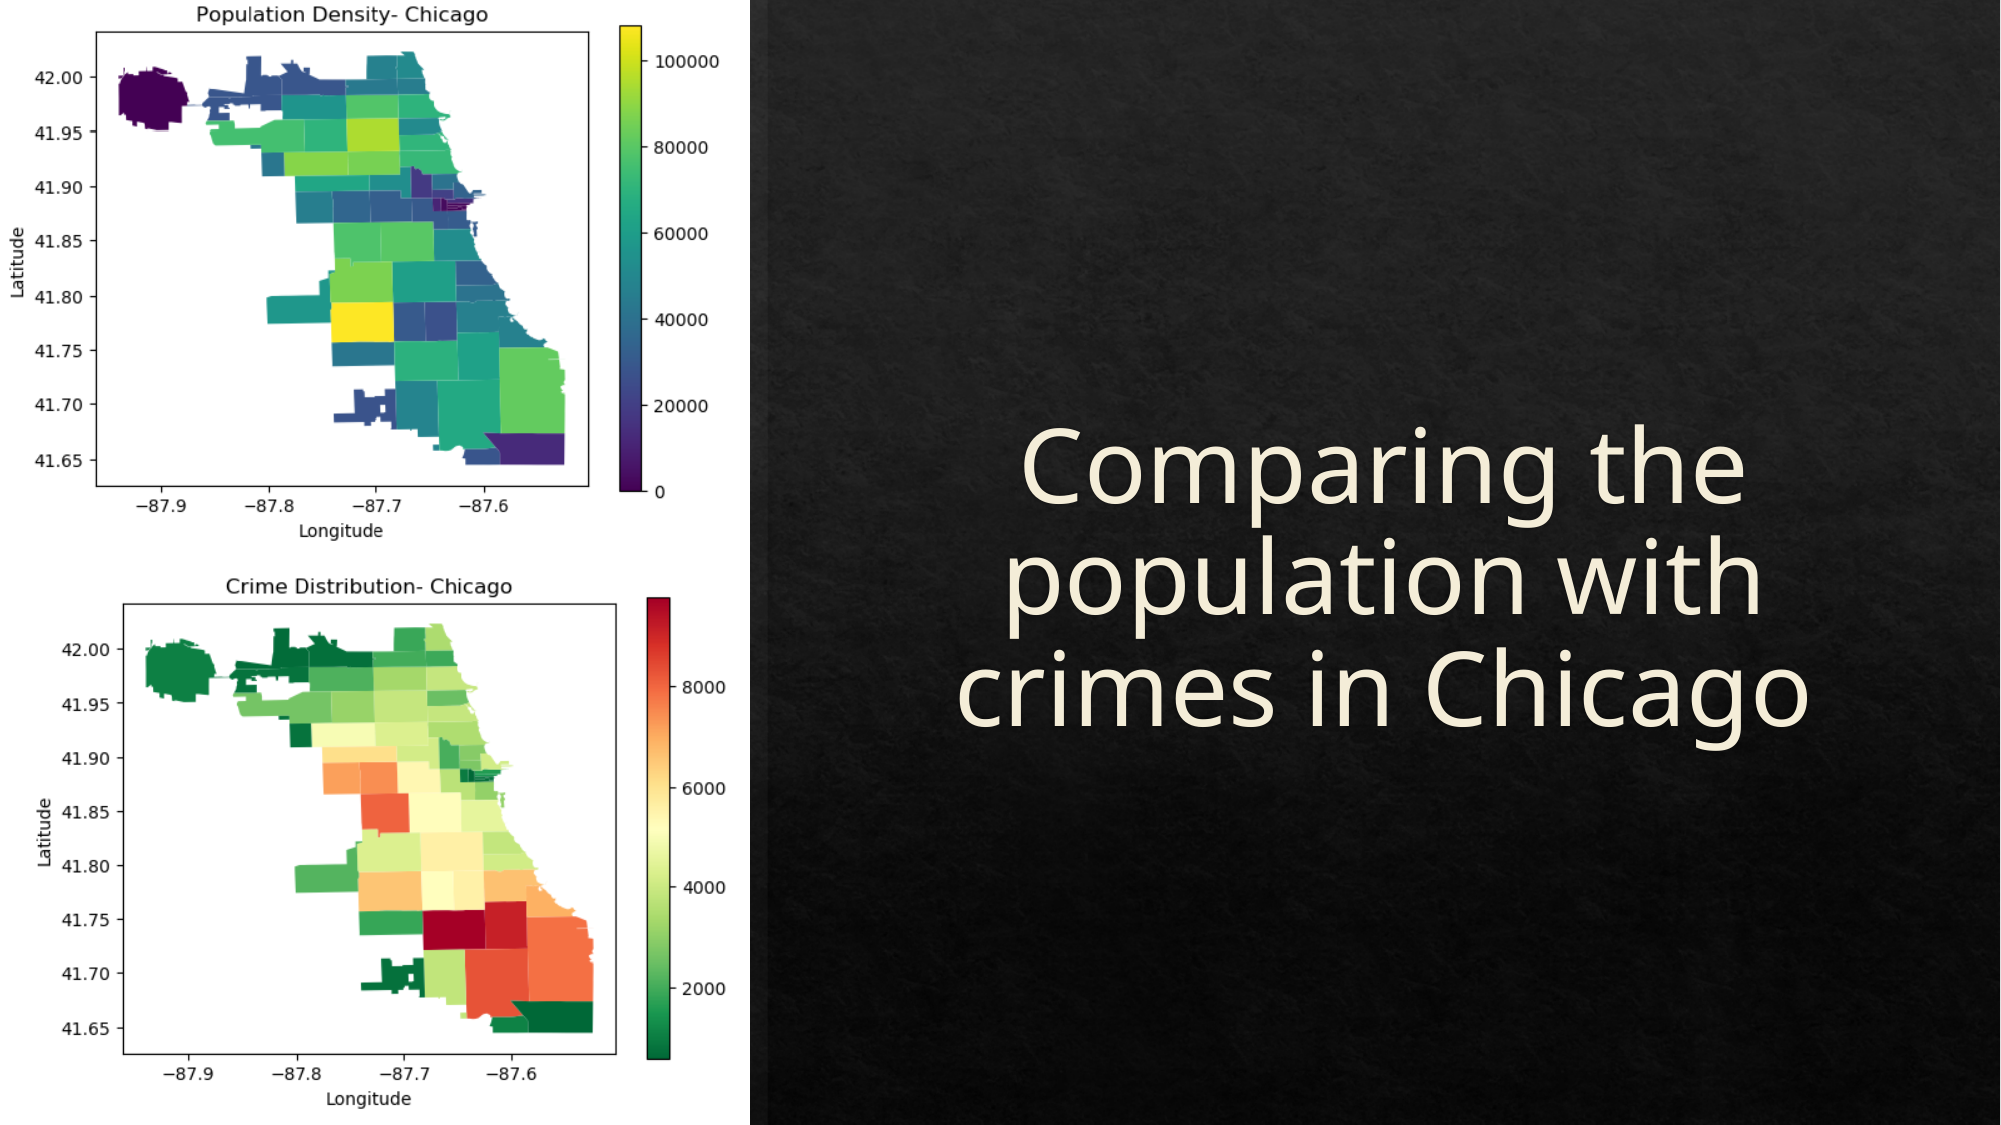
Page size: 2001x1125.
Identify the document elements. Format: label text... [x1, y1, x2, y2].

text_box [774, 0, 2000, 1125]
title Comparing the population with crimes in Chicago [937, 368, 1831, 757]
picture [0, 0, 768, 1125]
